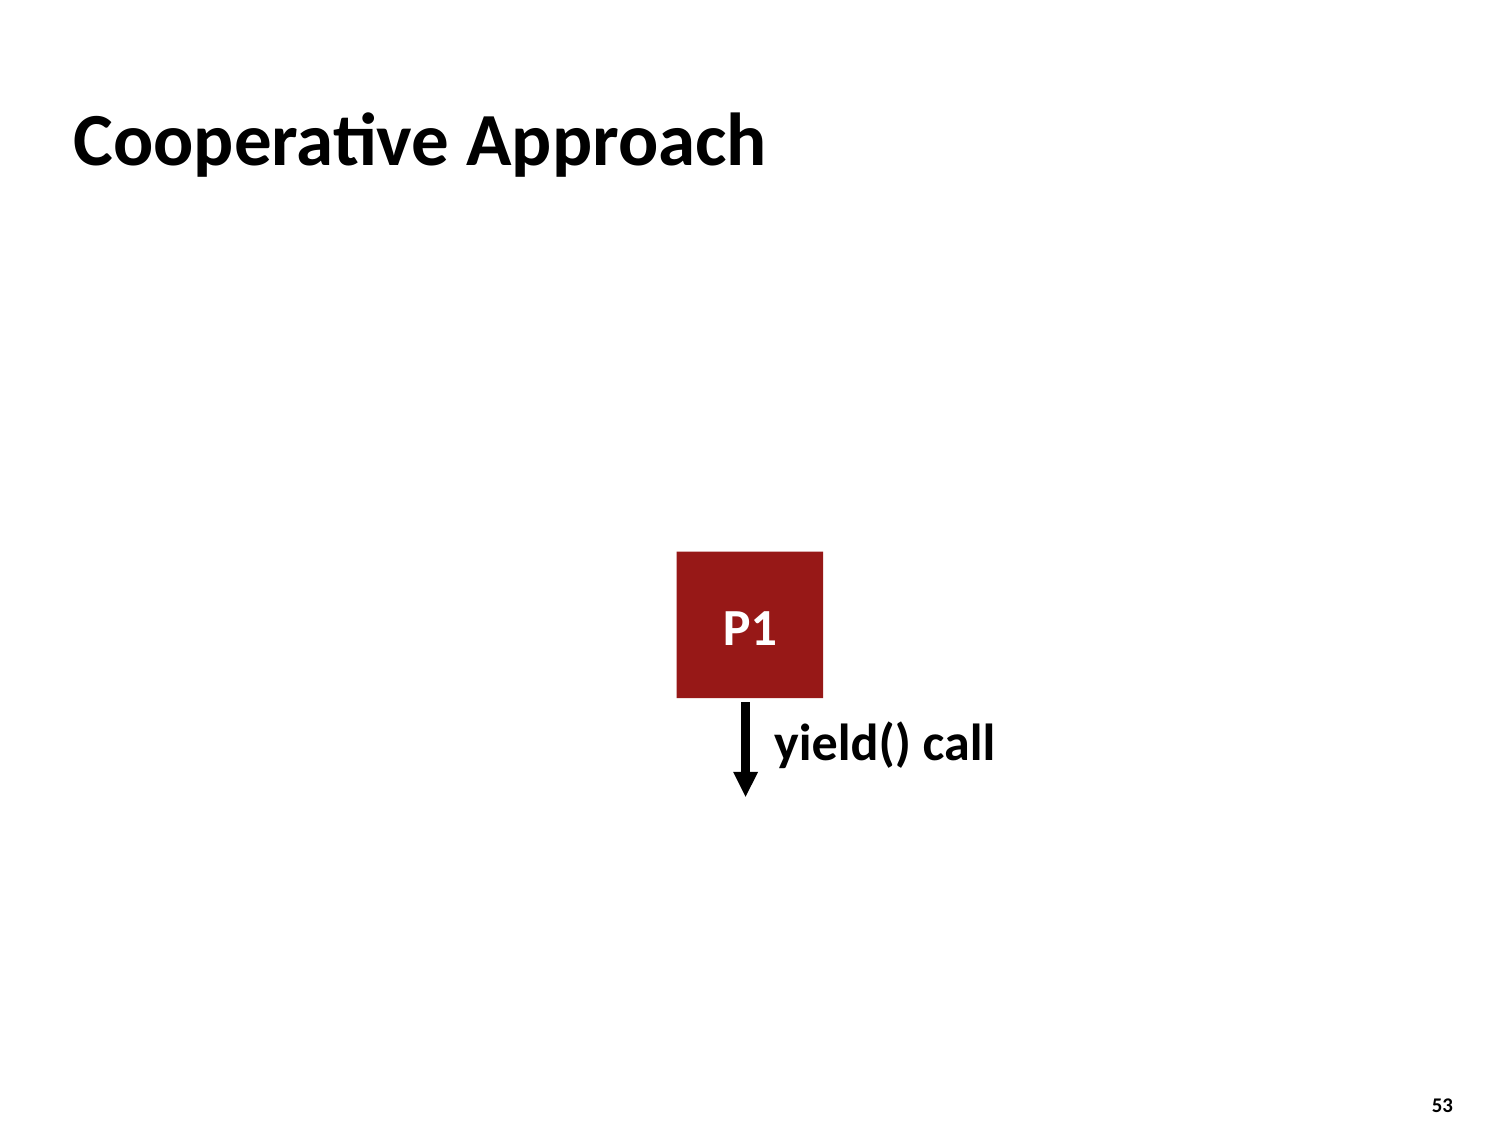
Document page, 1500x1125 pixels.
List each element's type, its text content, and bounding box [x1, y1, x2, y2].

text_box P1 [676, 551, 824, 699]
text_box yield() call [768, 702, 1002, 777]
text_box [739, 702, 752, 797]
title Cooperative Approach [58, 72, 1305, 199]
